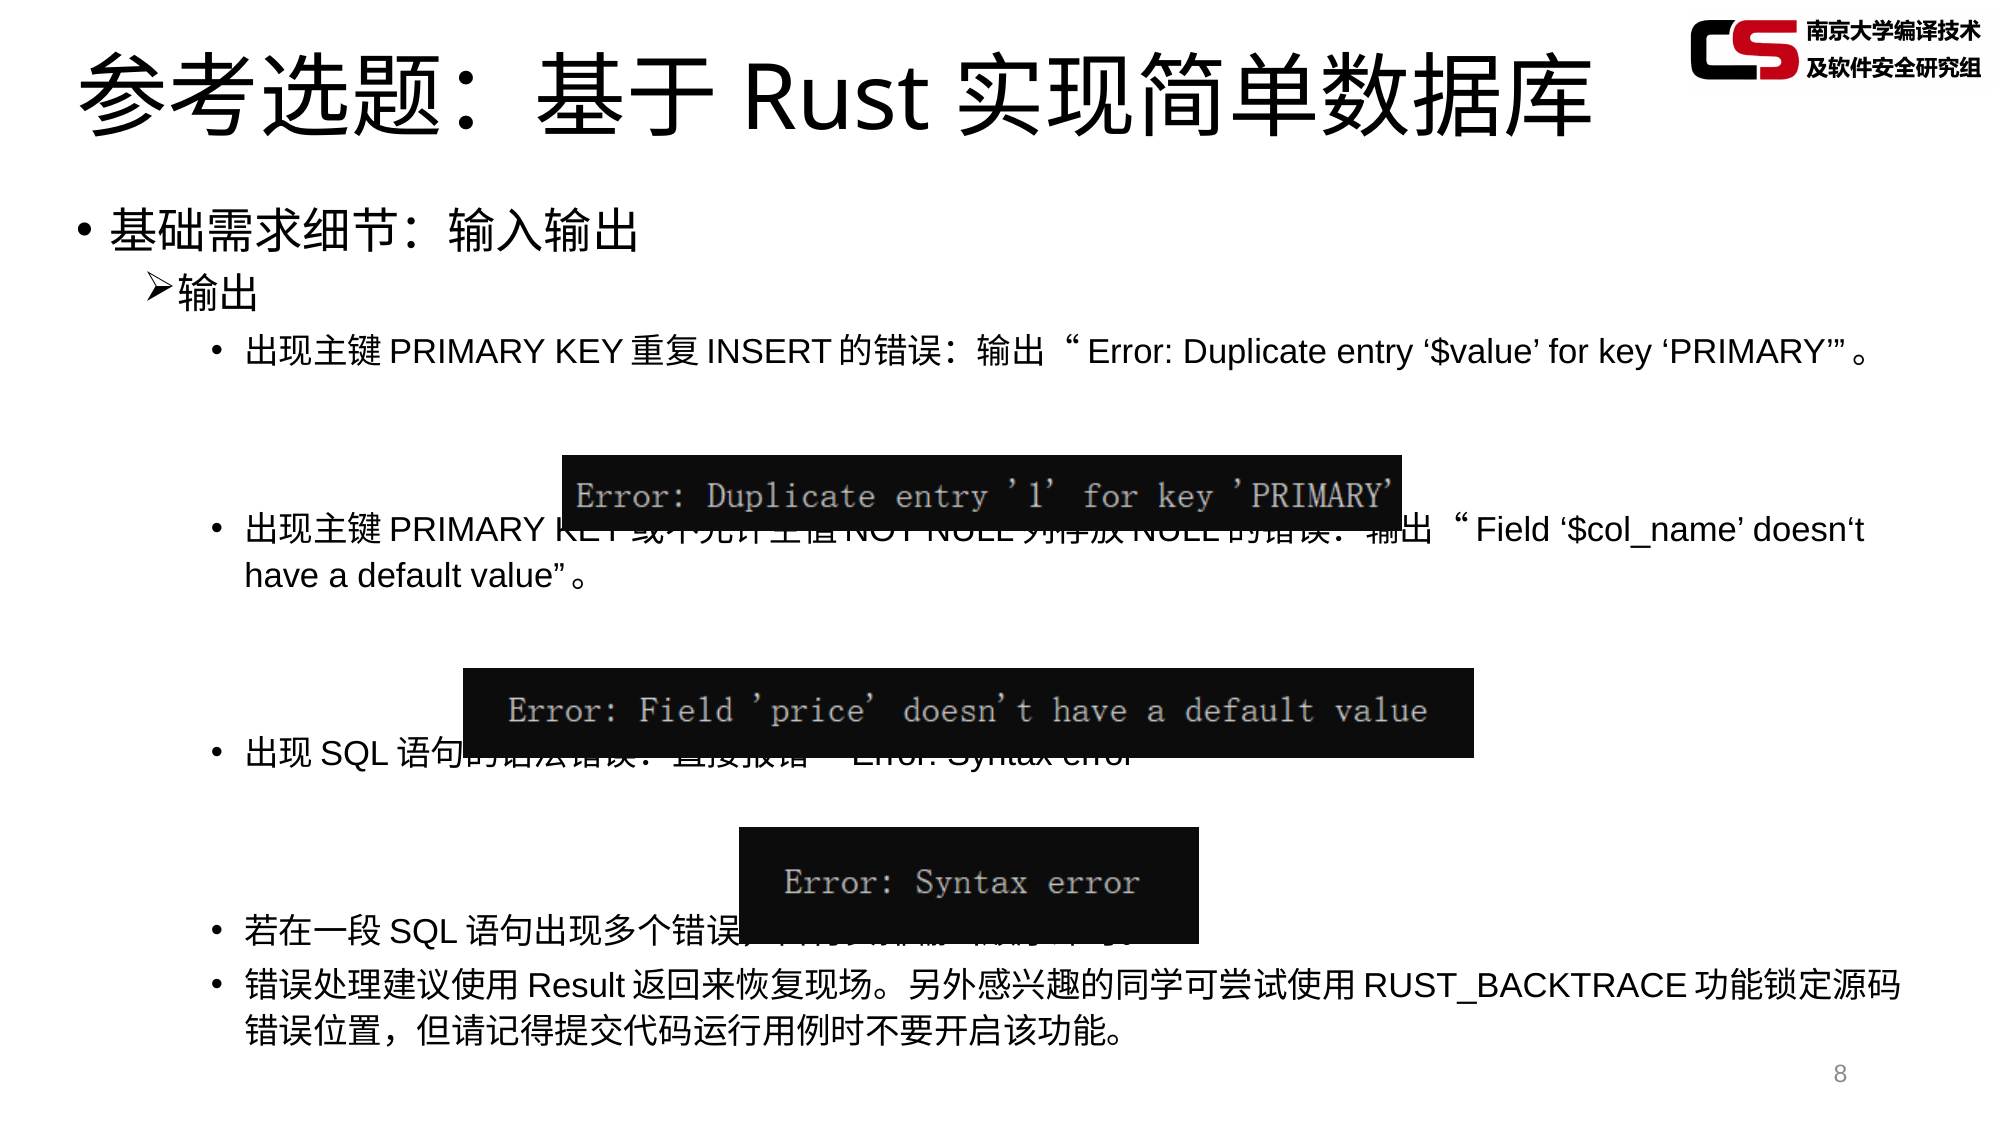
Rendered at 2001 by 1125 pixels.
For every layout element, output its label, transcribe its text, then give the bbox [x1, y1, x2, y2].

picture [463, 668, 1474, 758]
picture [738, 827, 1199, 944]
title 参考选题：基于Rust实现简单数据库 [61, 31, 1957, 168]
picture [562, 455, 1402, 531]
picture [1690, 6, 1995, 94]
list 基础需求细节：输入输出 输出 出现主键PRIMARY KEY重复INSERT的错误：输出“Error: Duplicate entry ‘$value’ for key ‘PRIMARY’”。 出现主键PRIMARY KEY或不允许空值NOT NULL列存放NULL的错误：输出“Field ‘$col_name’ doesn‘t have a default value”。 出现SQL语句的语法错误：直接报错“Error: Syntax error” 若在一段SQL语句出现多个错误，自行安排输出顺序即可。 错误处理建议使用Result返回来恢复现场。另外感兴趣的同学可尝试使用RUST_BACKTRACE功能锁定源码错误位置，但请记得提交代码运行用例时不要开启该功能。 [61, 192, 1925, 1113]
slide_number 8 [1412, 1042, 1863, 1103]
text_box [1103, 192, 1911, 1030]
